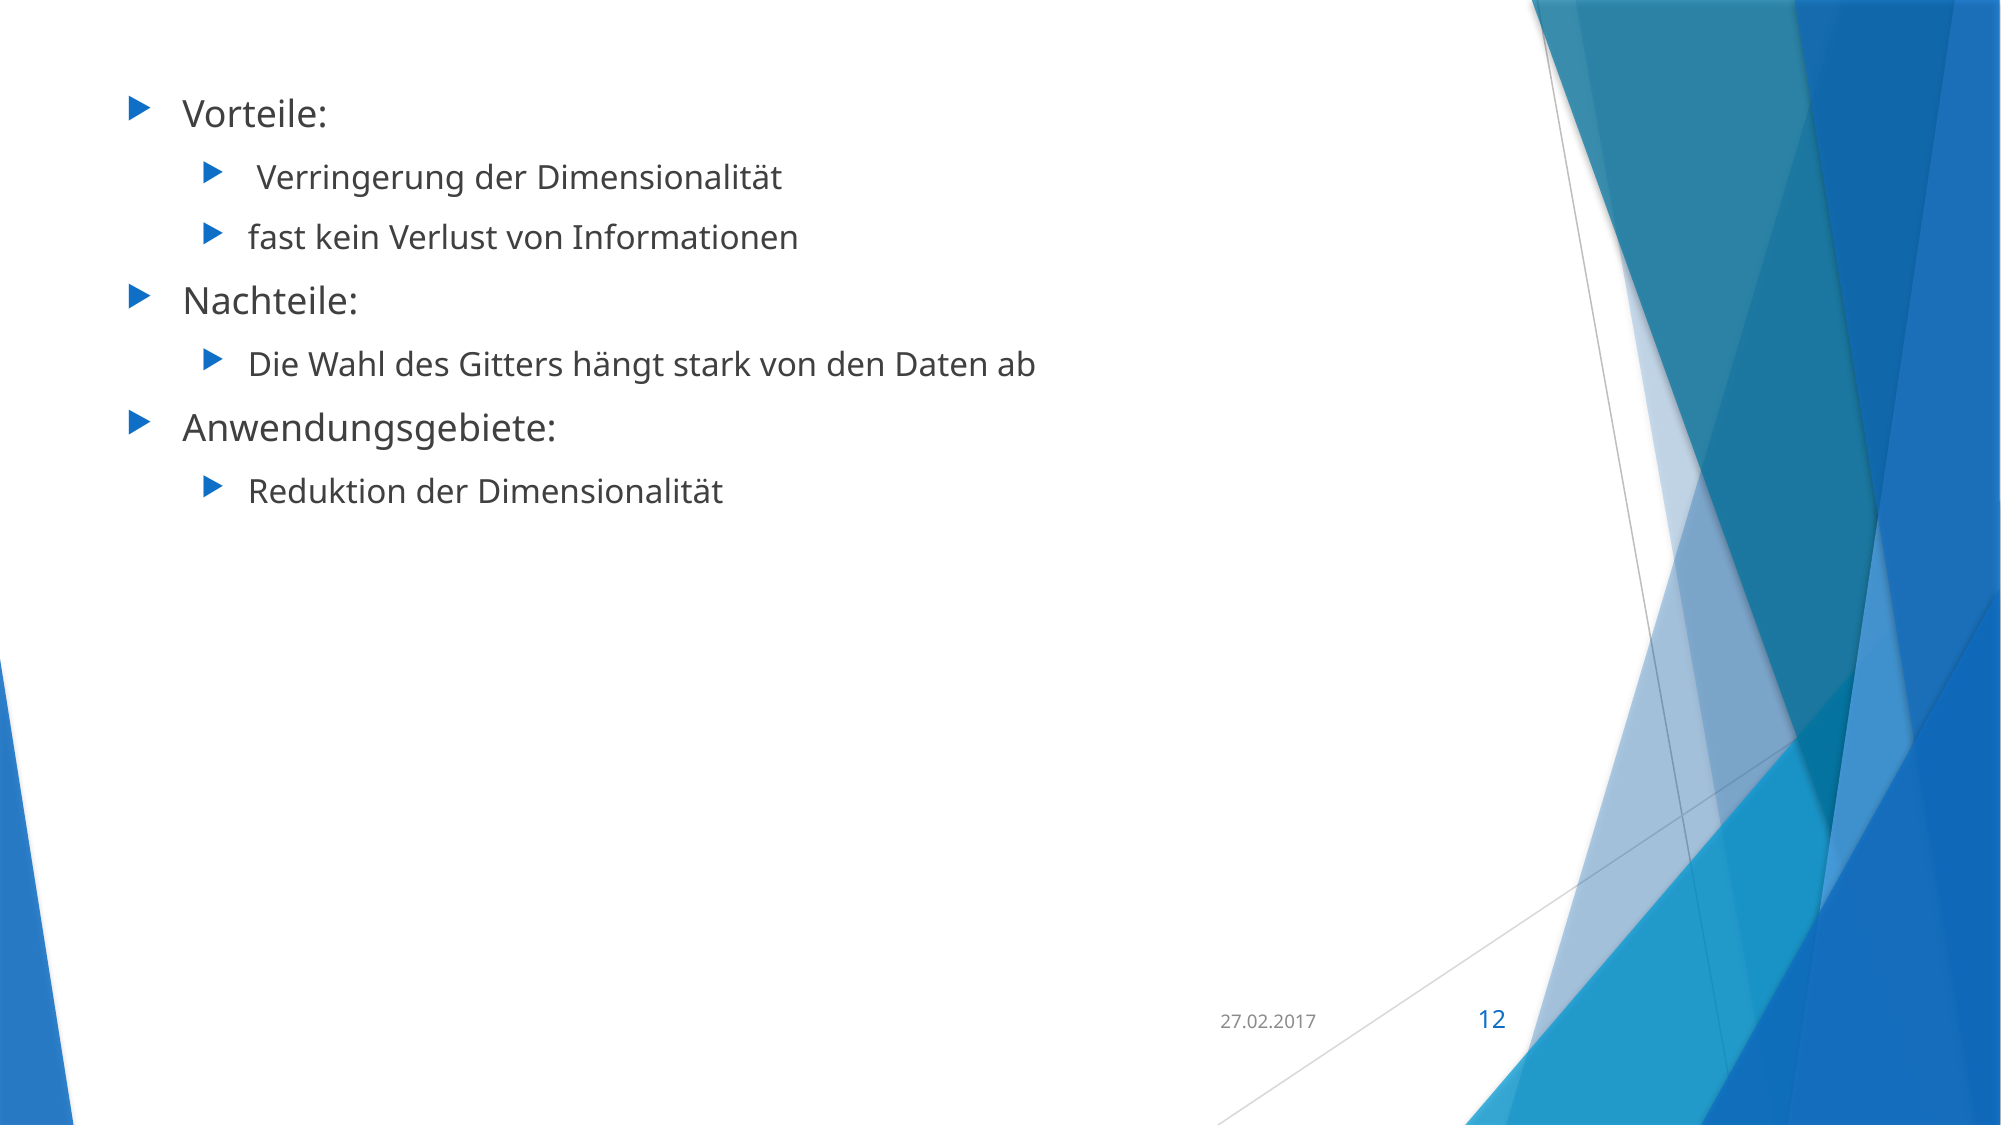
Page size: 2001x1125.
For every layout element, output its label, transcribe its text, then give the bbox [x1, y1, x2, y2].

slide_number 12 [1409, 991, 1522, 1051]
list Vorteile: Verringerung der Dimensionalität fast kein Verlust von Informationen Nachteile: Die Wahl des Gitters hängt stark von den Daten ab Anwendungsgebiete: Reduktion der Dimensionalität [111, 82, 1522, 963]
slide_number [1181, 991, 1332, 1051]
